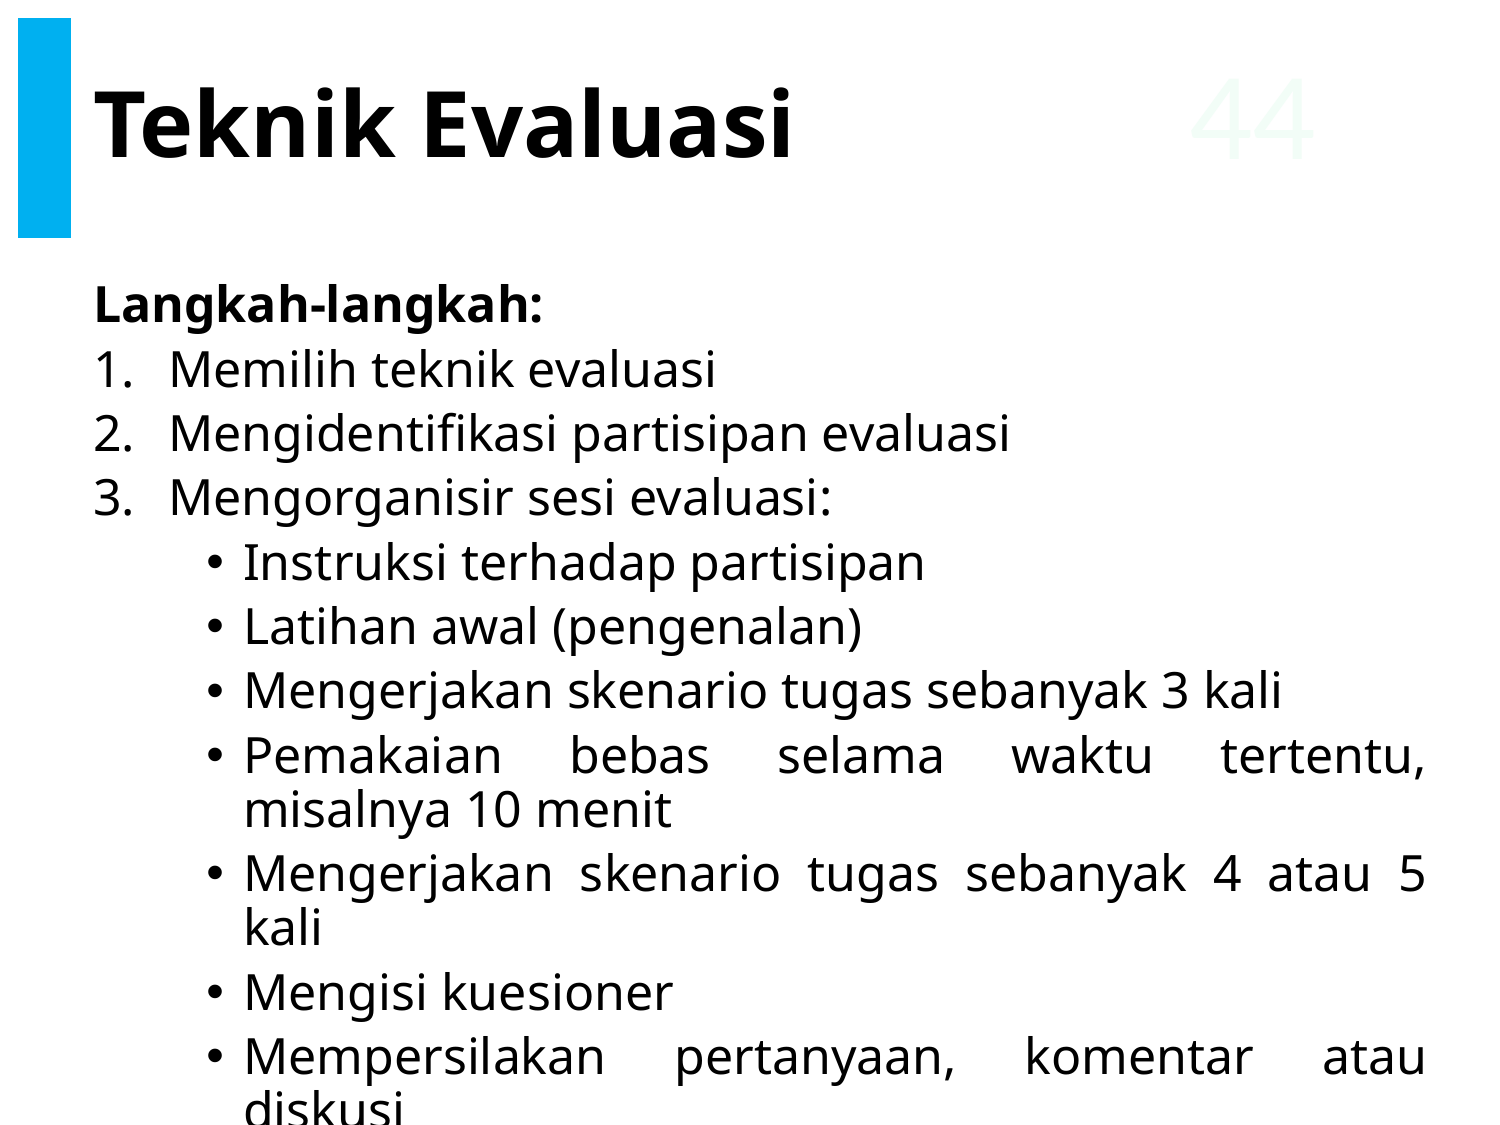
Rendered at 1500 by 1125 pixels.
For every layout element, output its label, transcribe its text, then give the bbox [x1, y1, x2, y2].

list Langkah-langkah: Memilih teknik evaluasi Mengidentifikasi partisipan evaluasi Mengorganisir sesi evaluasi: Instruksi terhadap partisipan Latihan awal (pengenalan) Mengerjakan skenario tugas sebanyak 3 kali Pemakaian bebas selama waktu tertentu, misalnya 10 menit Mengerjakan skenario tugas sebanyak 4 atau 5 kali Mengisi kuesioner Mempersilakan pertanyaan, komentar atau diskusi [78, 272, 1443, 1070]
title Teknik Evaluasi [78, 19, 1443, 237]
